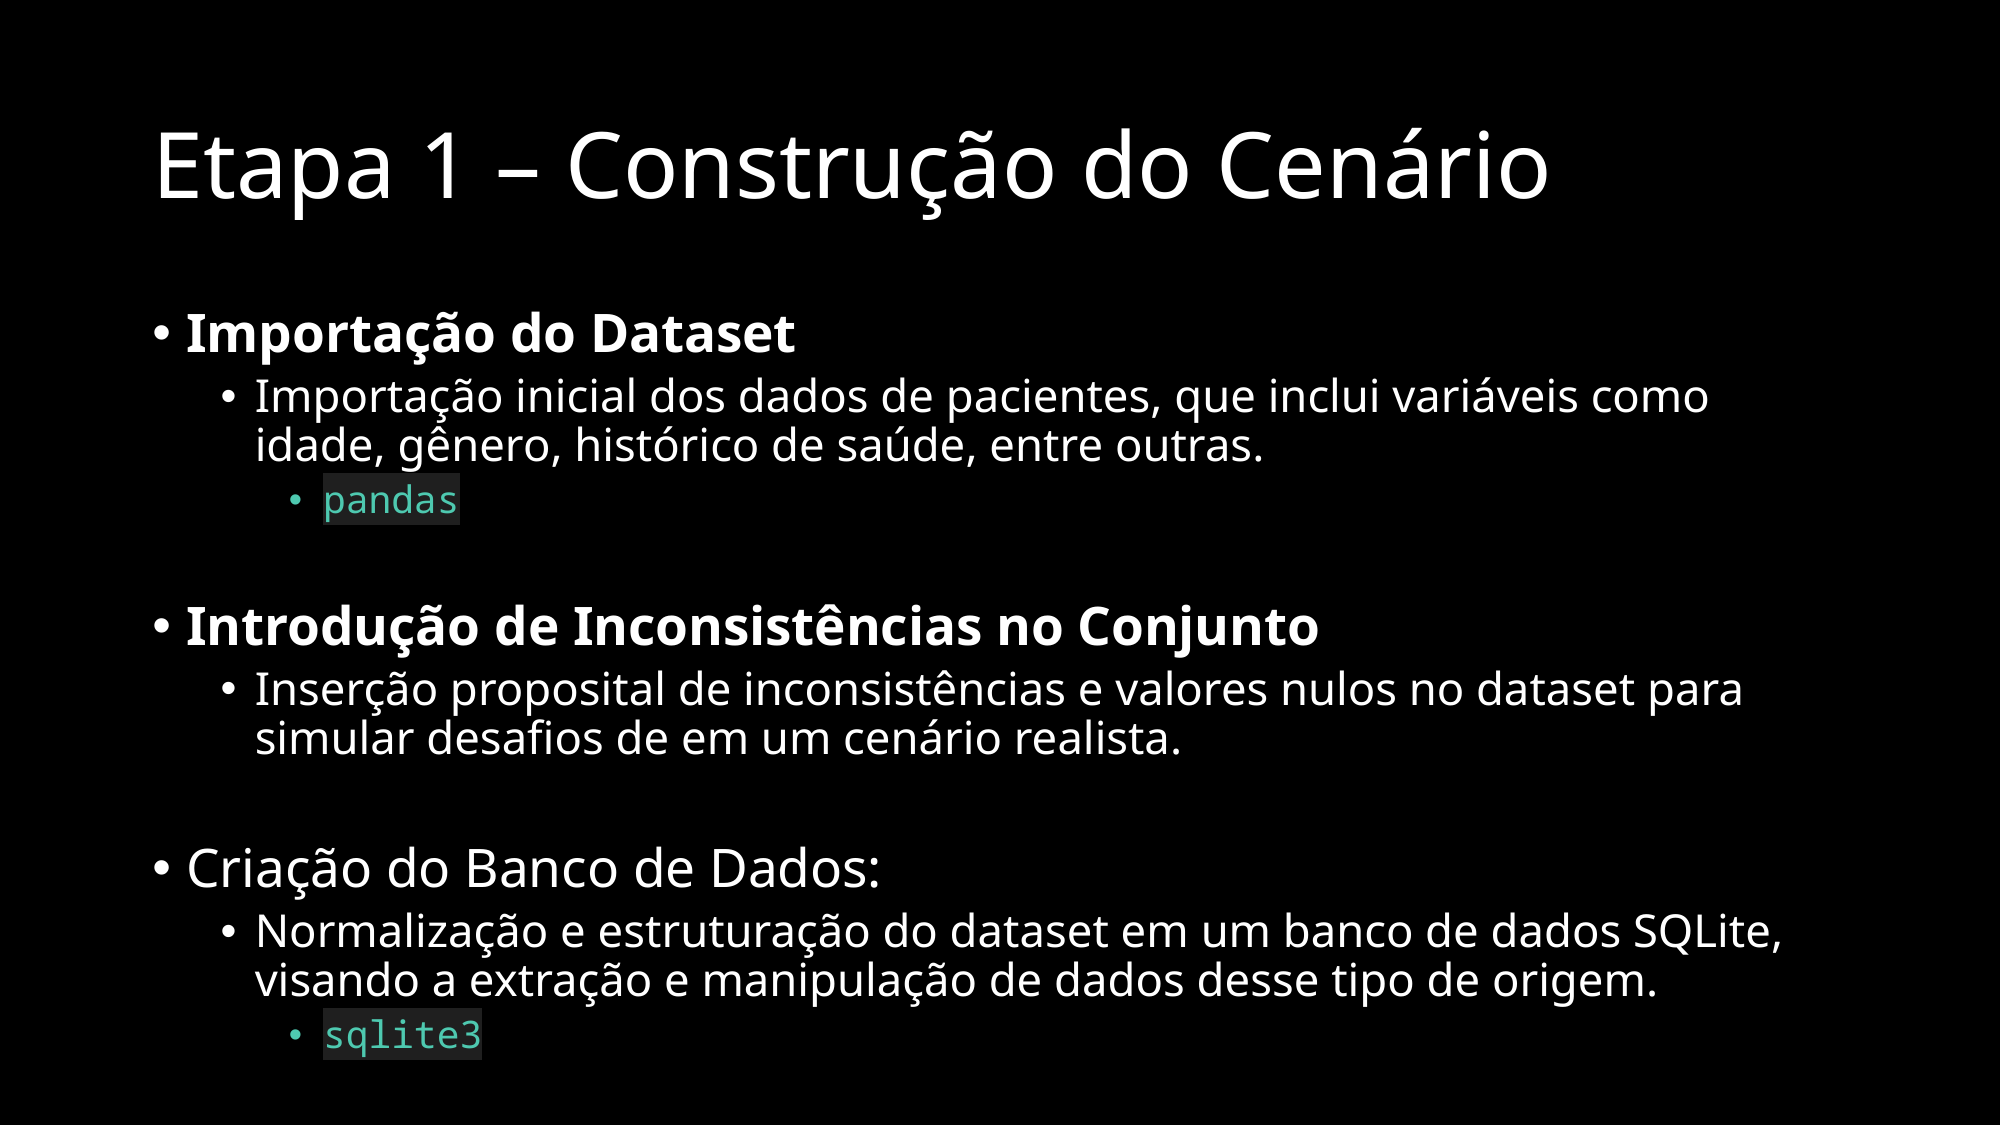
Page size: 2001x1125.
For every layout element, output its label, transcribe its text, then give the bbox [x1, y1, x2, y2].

title Etapa 1 – Construção do Cenário [137, 59, 1863, 278]
list Importação do Dataset Importação inicial dos dados de pacientes, que inclui variáveis como idade, gênero, histórico de saúde, entre outras. pandas Introdução de Inconsistências no Conjunto Inserção proposital de inconsistências e valores nulos no dataset para simular desafios de em um cenário realista. Criação do Banco de Dados: Normalização e estruturação do dataset em um banco de dados SQLite, visando a extração e manipulação de dados desse tipo de origem. sqlite3 [137, 299, 1863, 1066]
